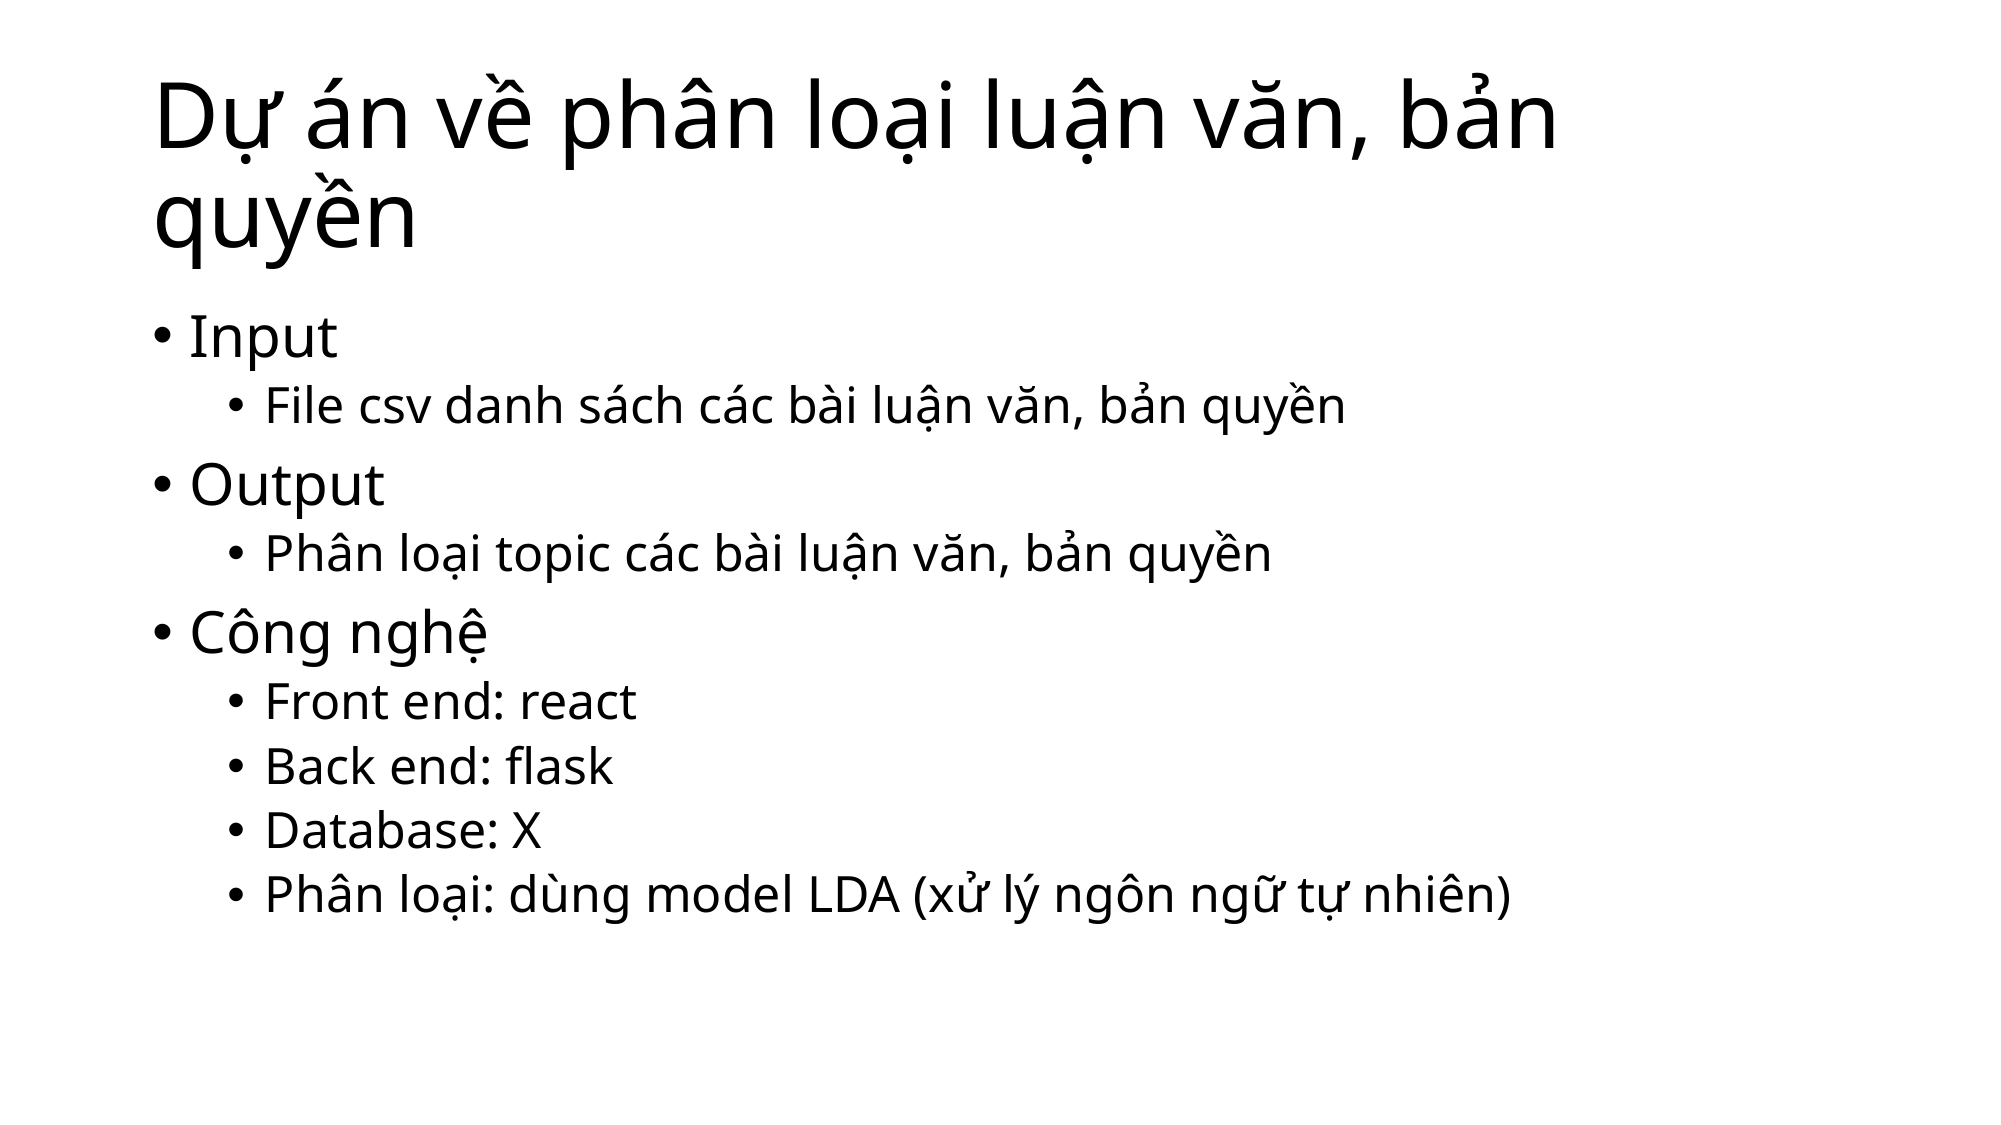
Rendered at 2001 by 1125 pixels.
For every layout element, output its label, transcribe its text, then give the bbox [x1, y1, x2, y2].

title Dự án về phân loại luận văn, bản quyền [137, 59, 1863, 278]
list Input File csv danh sách các bài luận văn, bản quyền Output Phân loại topic các bài luận văn, bản quyền Công nghệ Front end: react Back end: flask Database: X Phân loại: dùng model LDA (xử lý ngôn ngữ tự nhiên) [137, 299, 1863, 1014]
